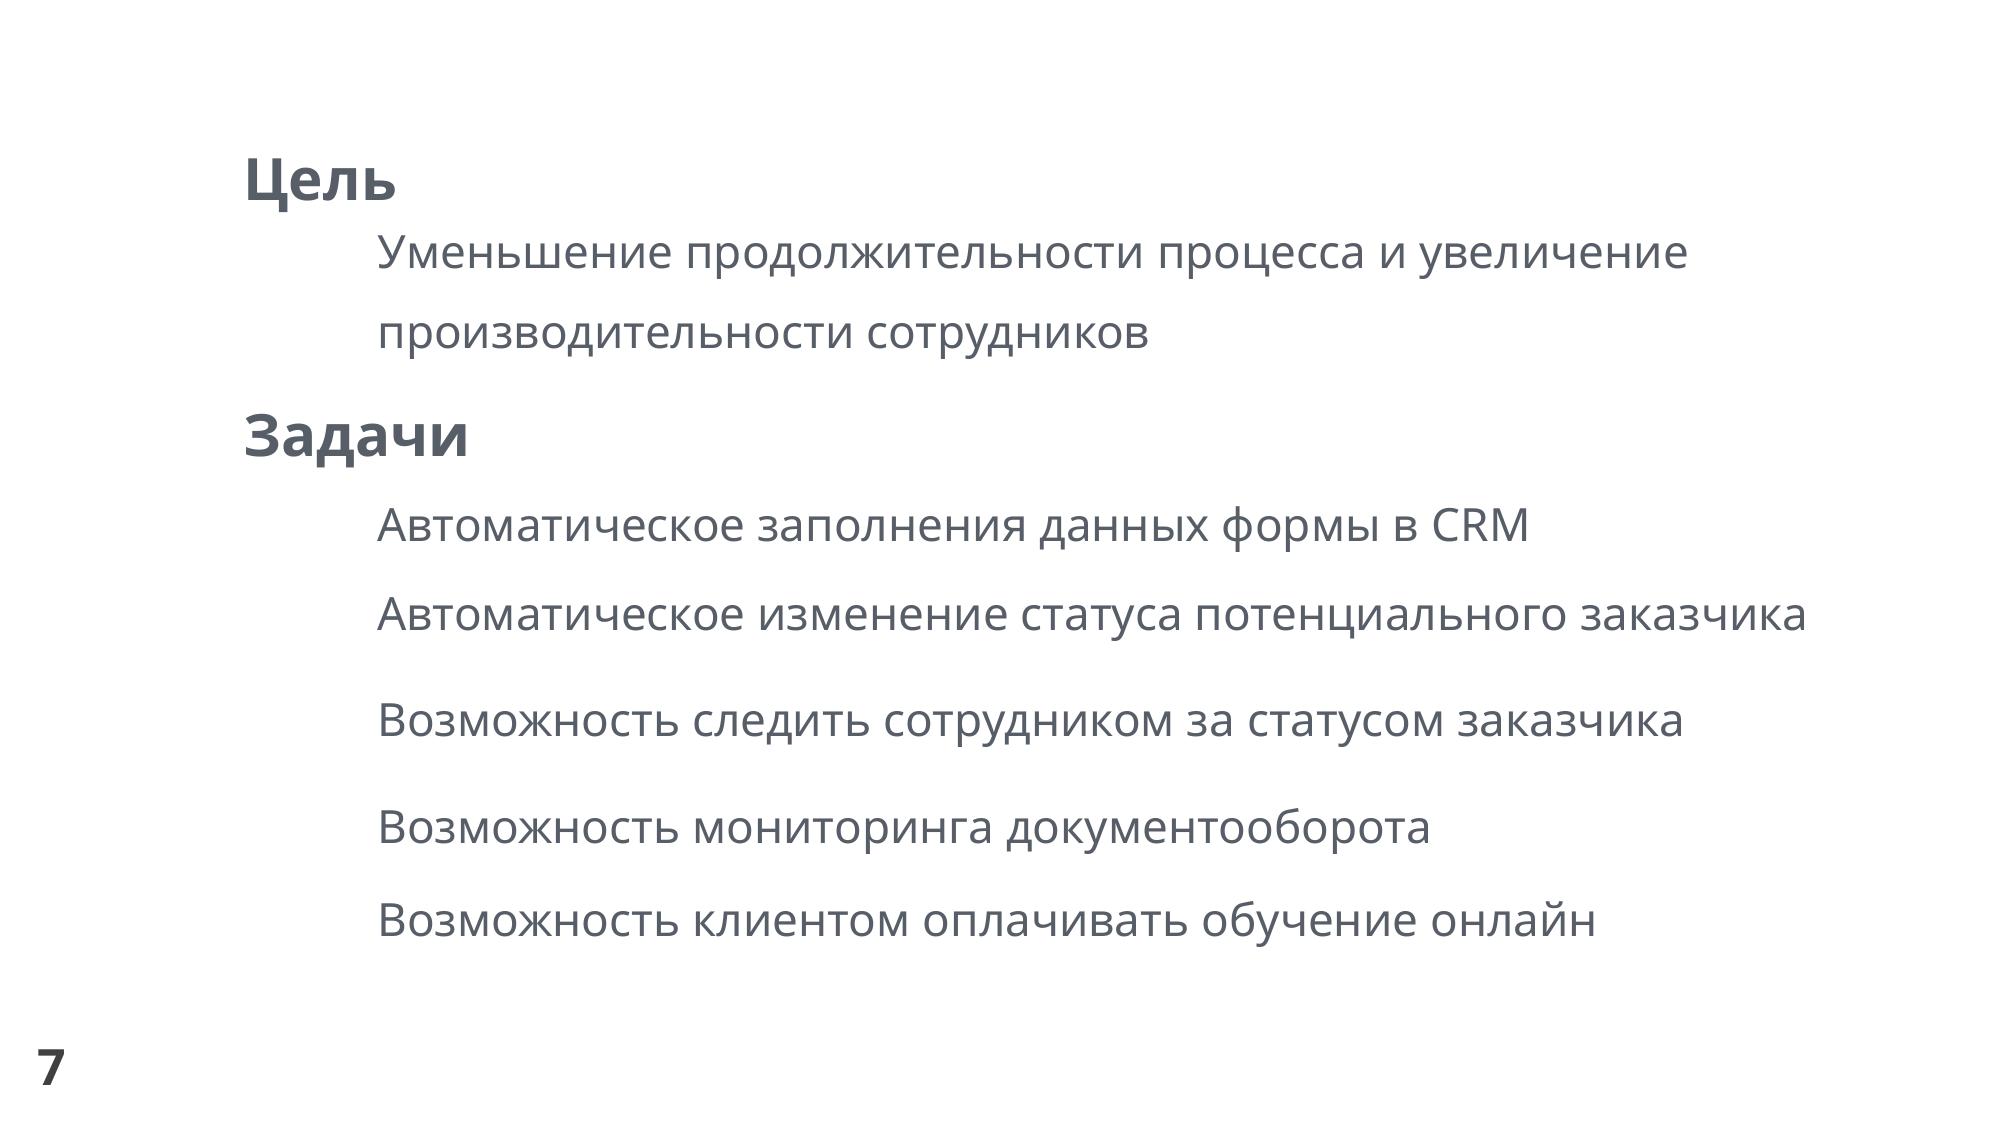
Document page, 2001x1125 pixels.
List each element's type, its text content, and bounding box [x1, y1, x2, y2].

list Автоматическое заполнения данных формы в CRM [362, 471, 1952, 561]
list Возможность следить сотрудником за статусом заказчика [362, 667, 1952, 773]
list Уменьшение продолжительности процесса и увеличение производительности сотрудников [362, 215, 1719, 357]
list Задачи [228, 369, 1818, 459]
list Автоматическое изменение статуса потенциального заказчика [362, 561, 1952, 667]
text_box 7 [23, 1028, 78, 1104]
list Цель [228, 113, 1818, 203]
list Возможность мониторинга документооборота [362, 773, 1952, 885]
list Возможность клиентом оплачивать обучение онлайн [362, 885, 1952, 974]
